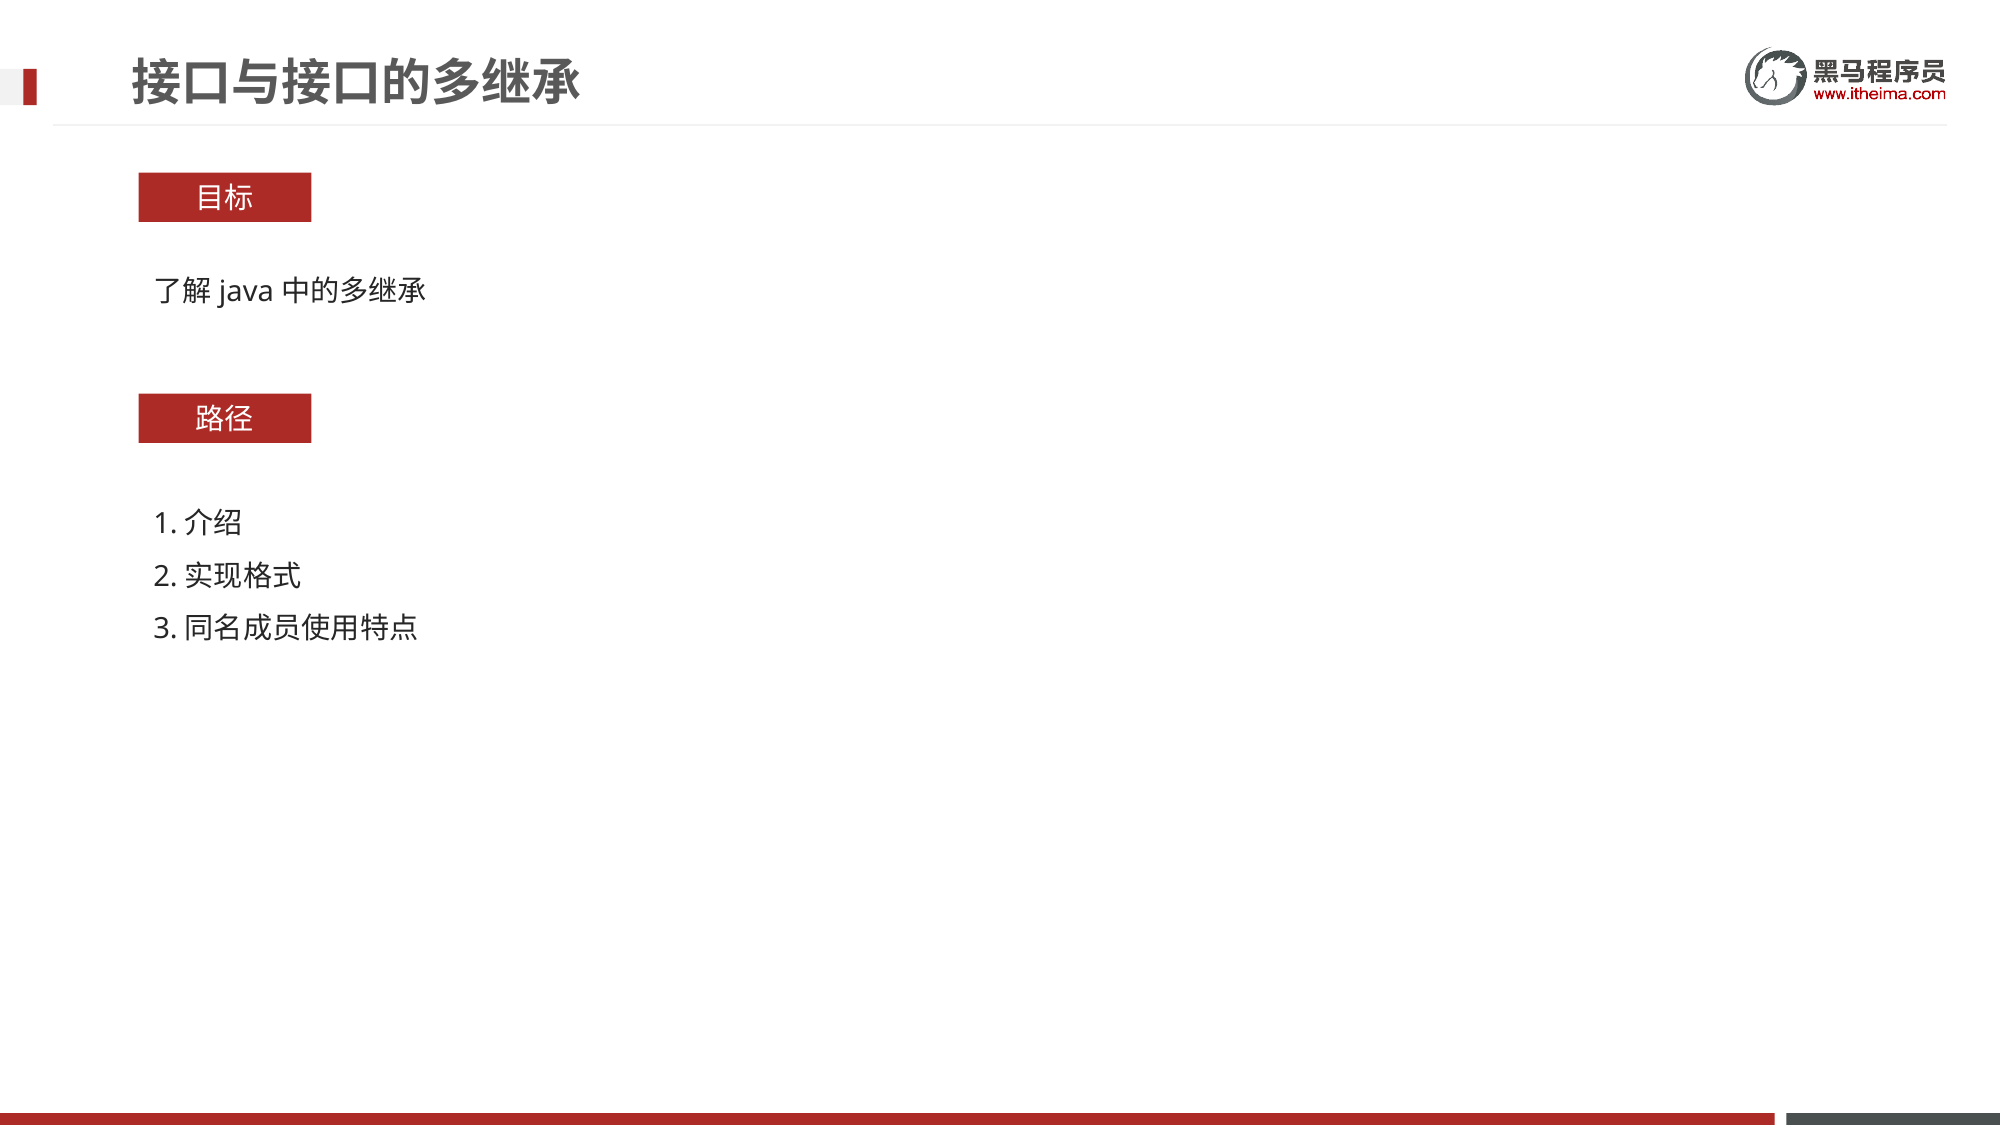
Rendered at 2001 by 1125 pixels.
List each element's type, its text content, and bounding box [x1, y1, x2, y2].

text_box 了解java中的多继承 [138, 247, 911, 315]
picture [1744, 46, 1946, 106]
text_box 1.介绍 2.实现格式 3.同名成员使用特点 [138, 479, 911, 652]
title 接口与接口的多继承 [116, 38, 1556, 124]
text_box 目标 [136, 171, 313, 224]
text_box 路径 [136, 392, 313, 445]
